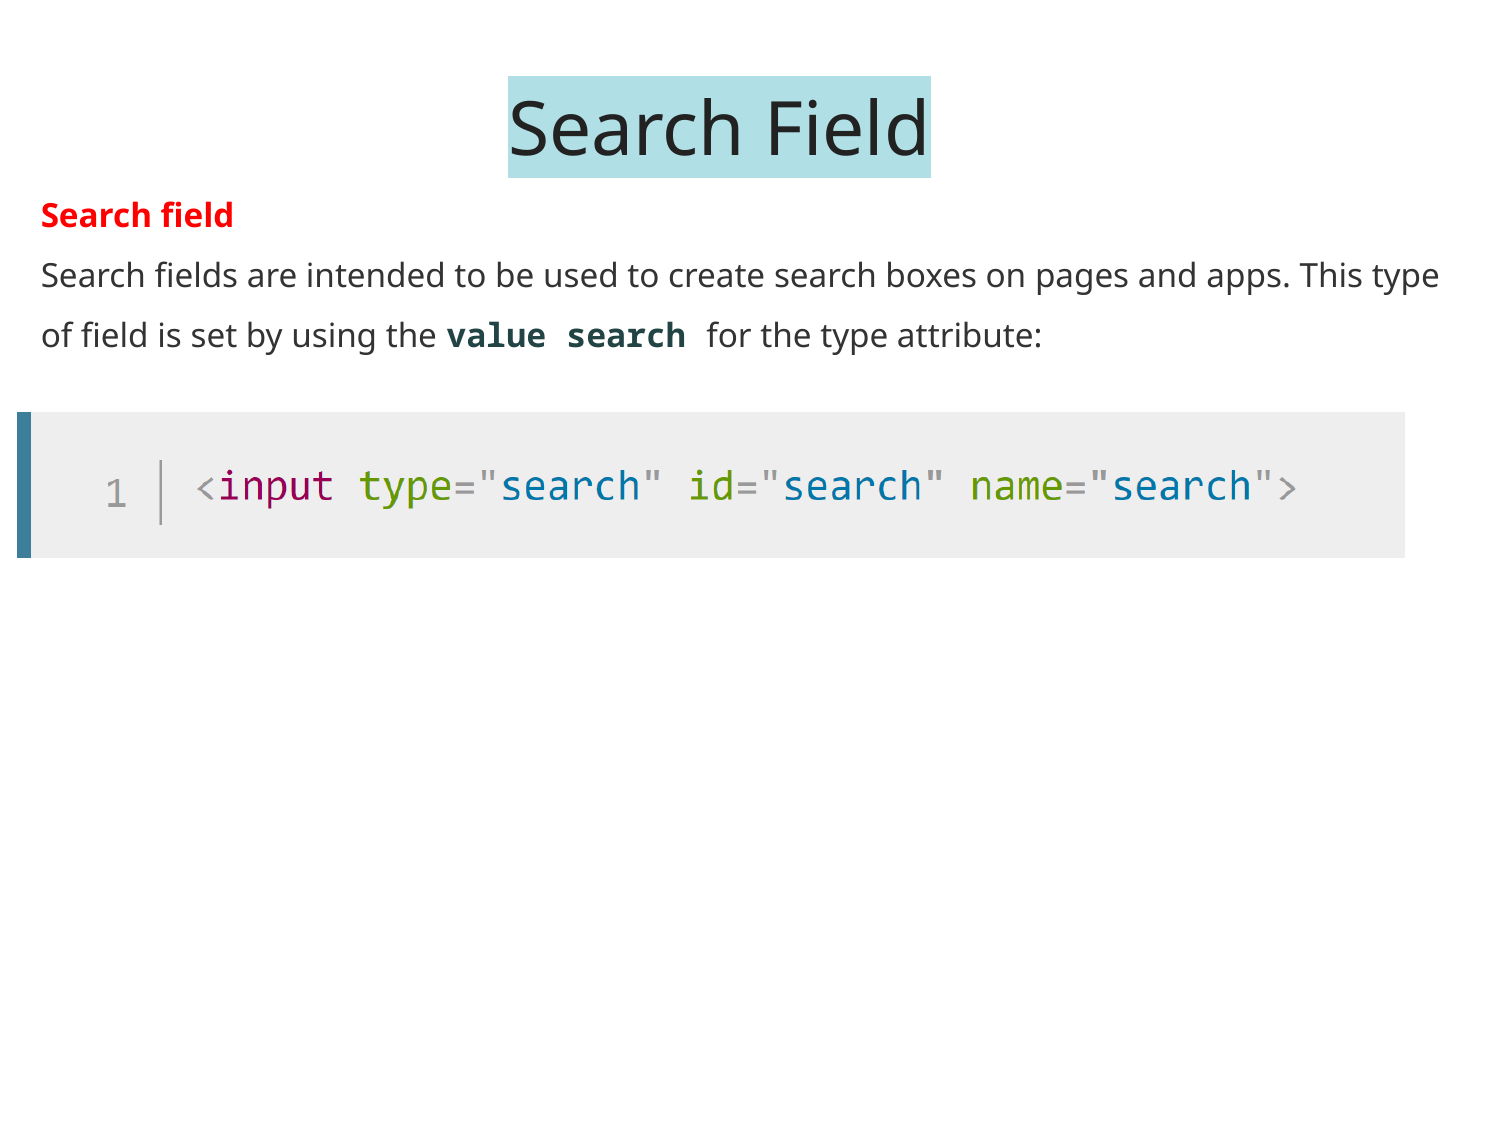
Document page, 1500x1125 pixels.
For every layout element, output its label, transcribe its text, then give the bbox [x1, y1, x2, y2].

list Search field Search fields are intended to be used to create search boxes on pages and apps. This type of field is set by using the value search for the type attribute: [25, 159, 1488, 1075]
picture [14, 408, 1406, 573]
title Search Field [44, 52, 1395, 159]
